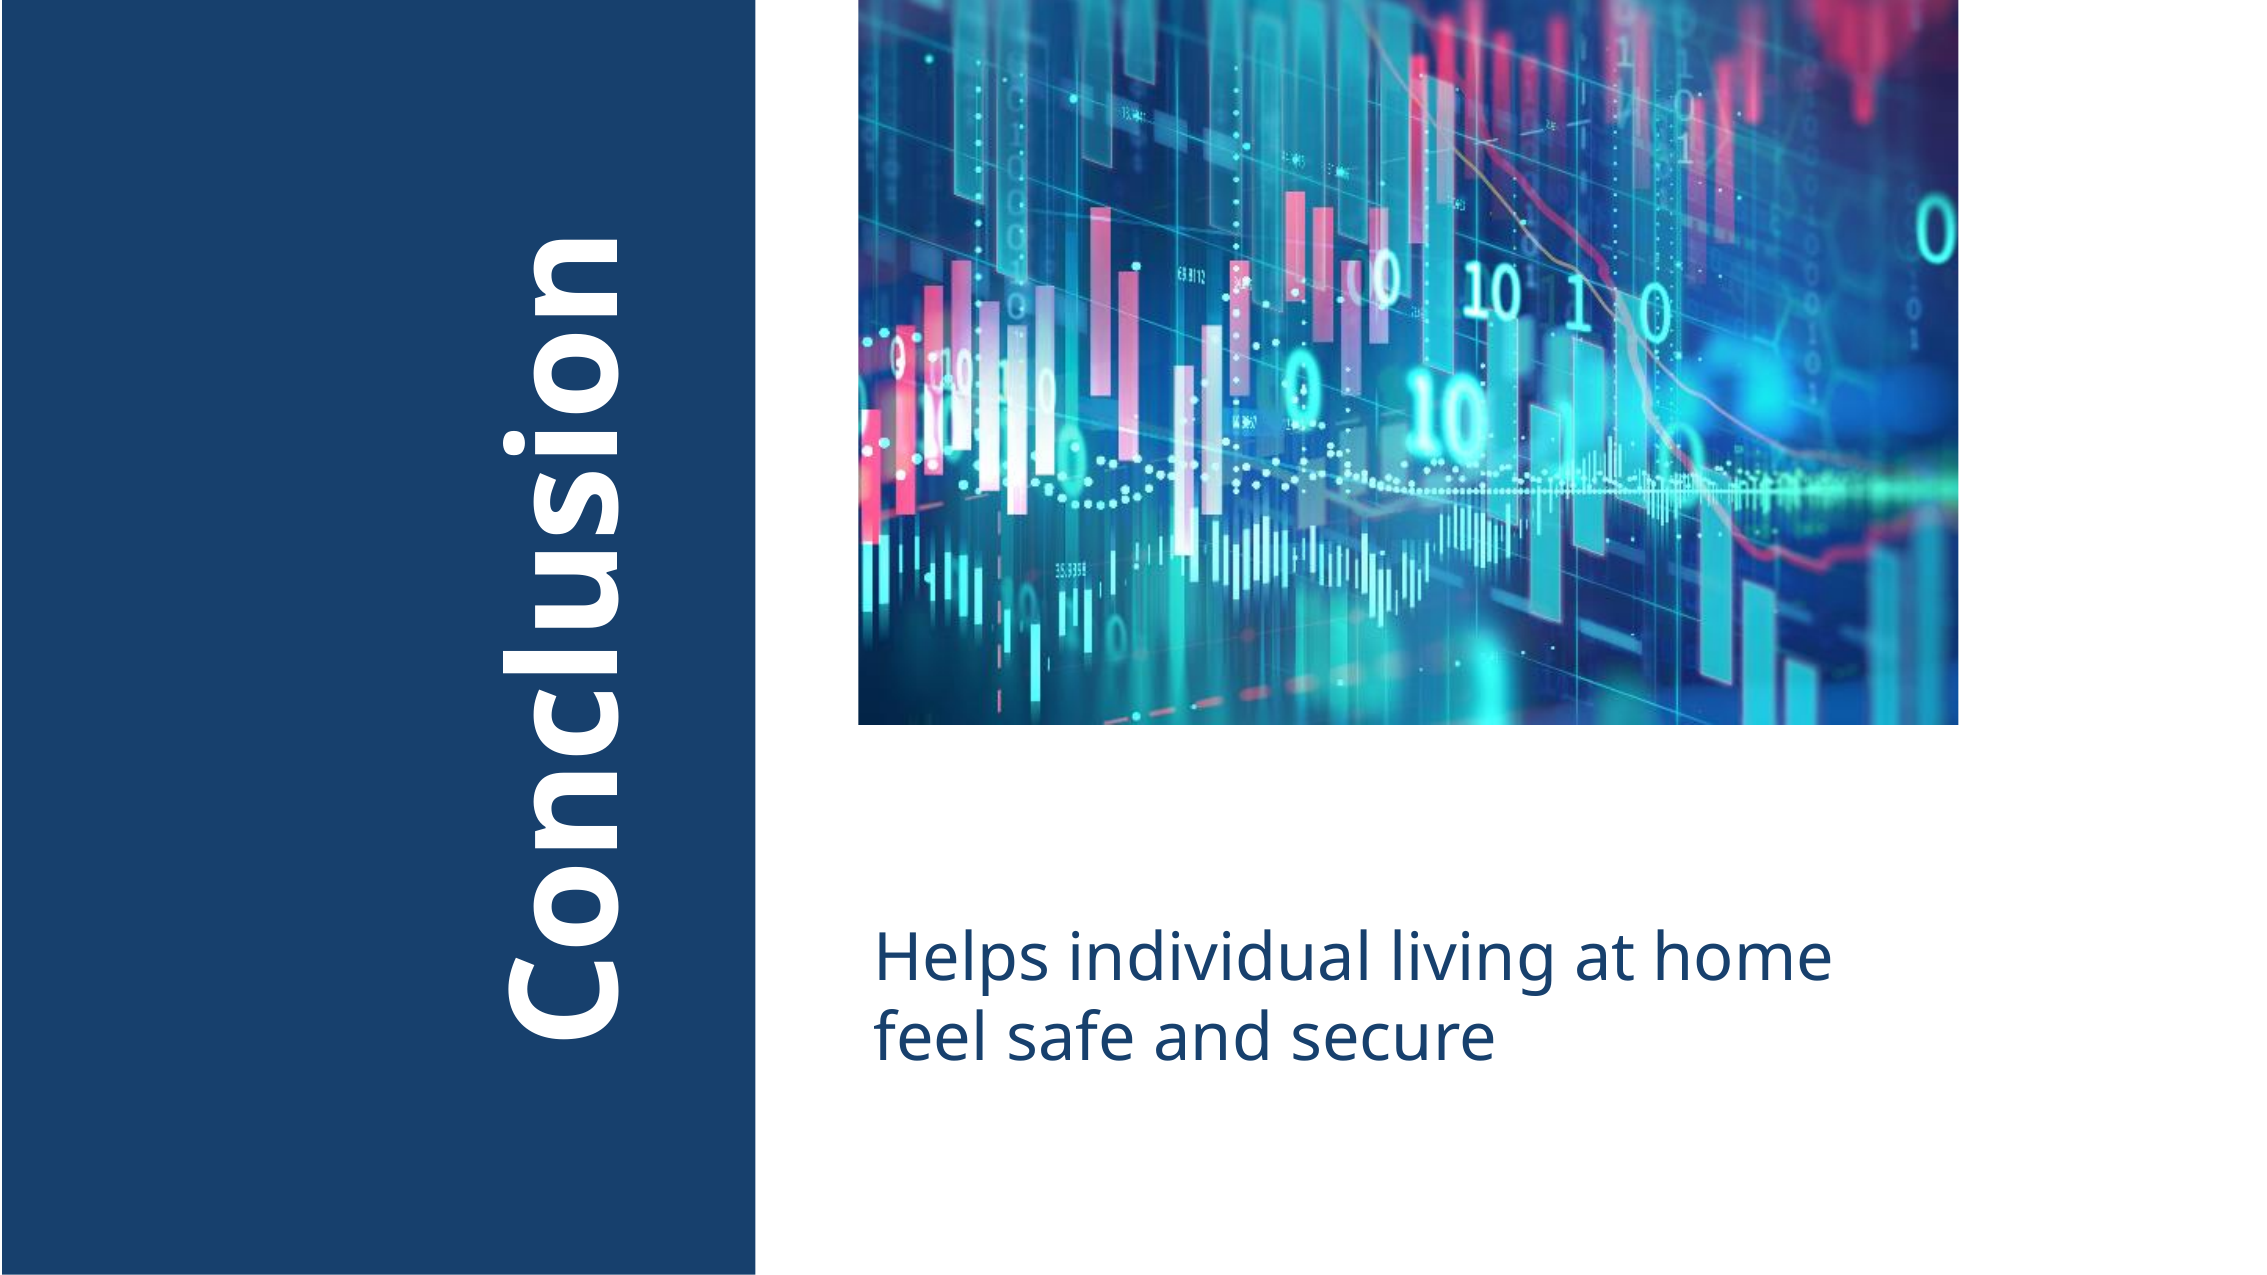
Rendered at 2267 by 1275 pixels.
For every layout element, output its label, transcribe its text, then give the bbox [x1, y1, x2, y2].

picture [858, 0, 1959, 725]
list Conclusion [480, 47, 683, 1232]
title Helps individual living at home feel safe and secure [858, 828, 1959, 1160]
